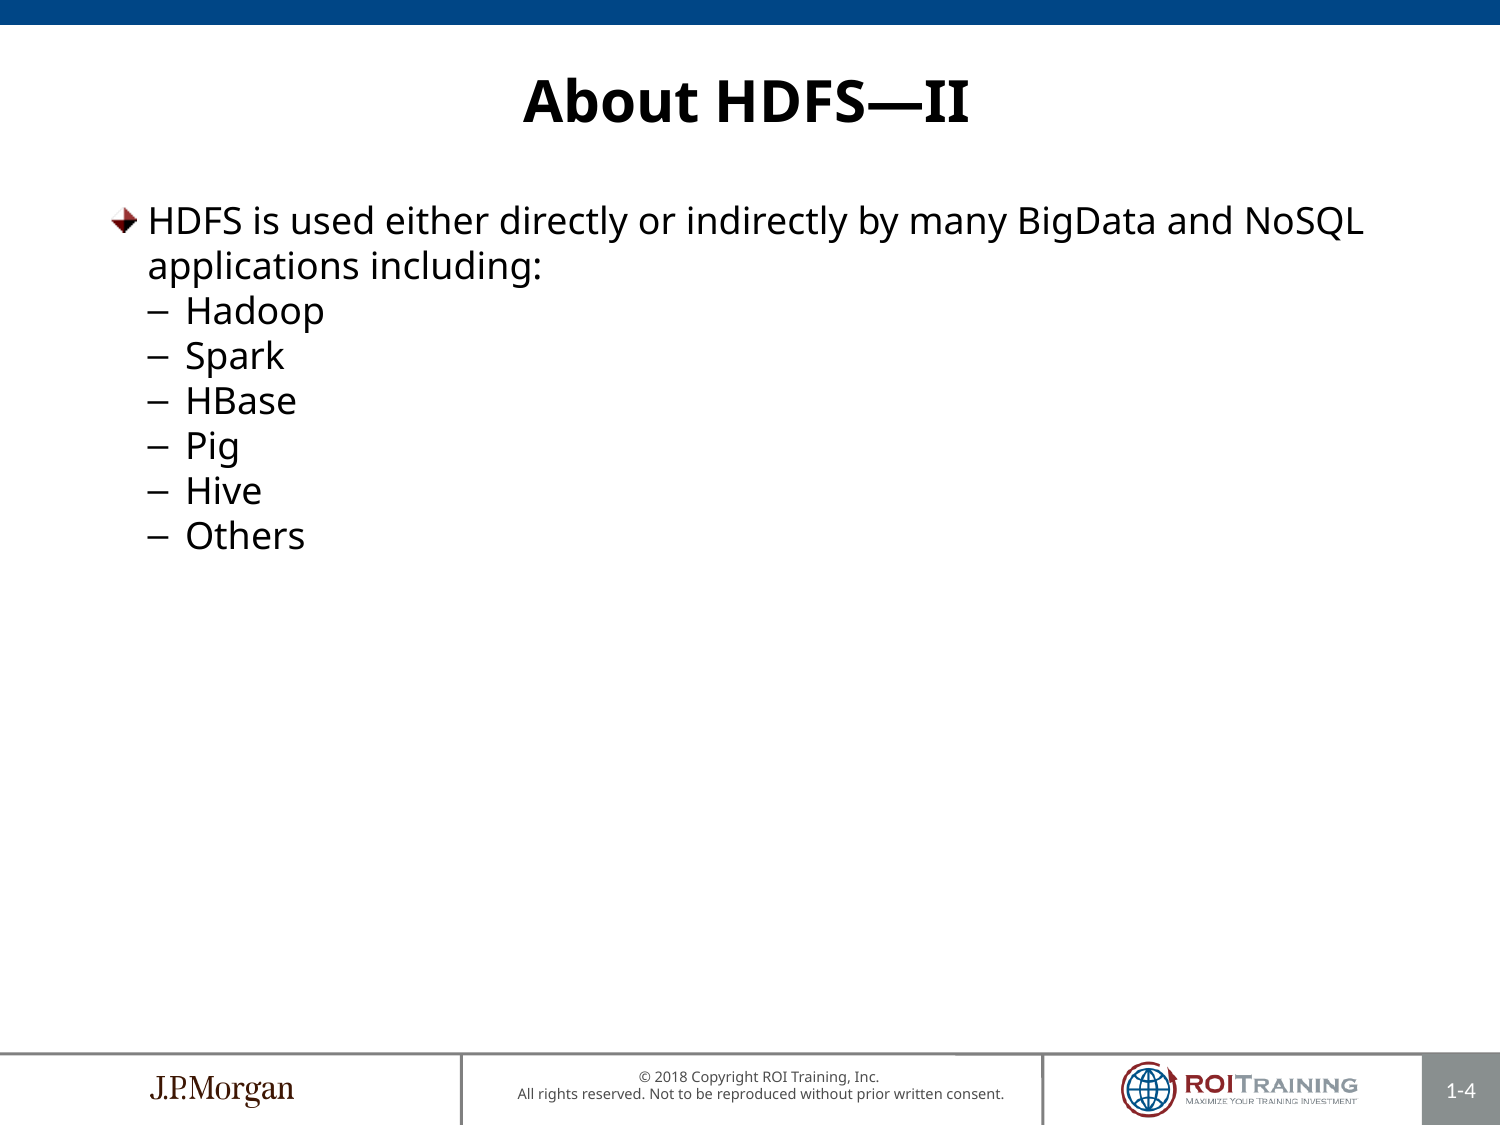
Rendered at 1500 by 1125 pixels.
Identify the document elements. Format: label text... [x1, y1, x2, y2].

picture [1113, 1060, 1362, 1118]
picture [110, 206, 137, 233]
picture [150, 1076, 294, 1108]
title About HDFS—II [172, 47, 1322, 151]
list HDFS is used either directly or indirectly by many BigData and NoSQL applications including: Hadoop Spark HBase Pig Hive Others [95, 189, 1411, 1022]
